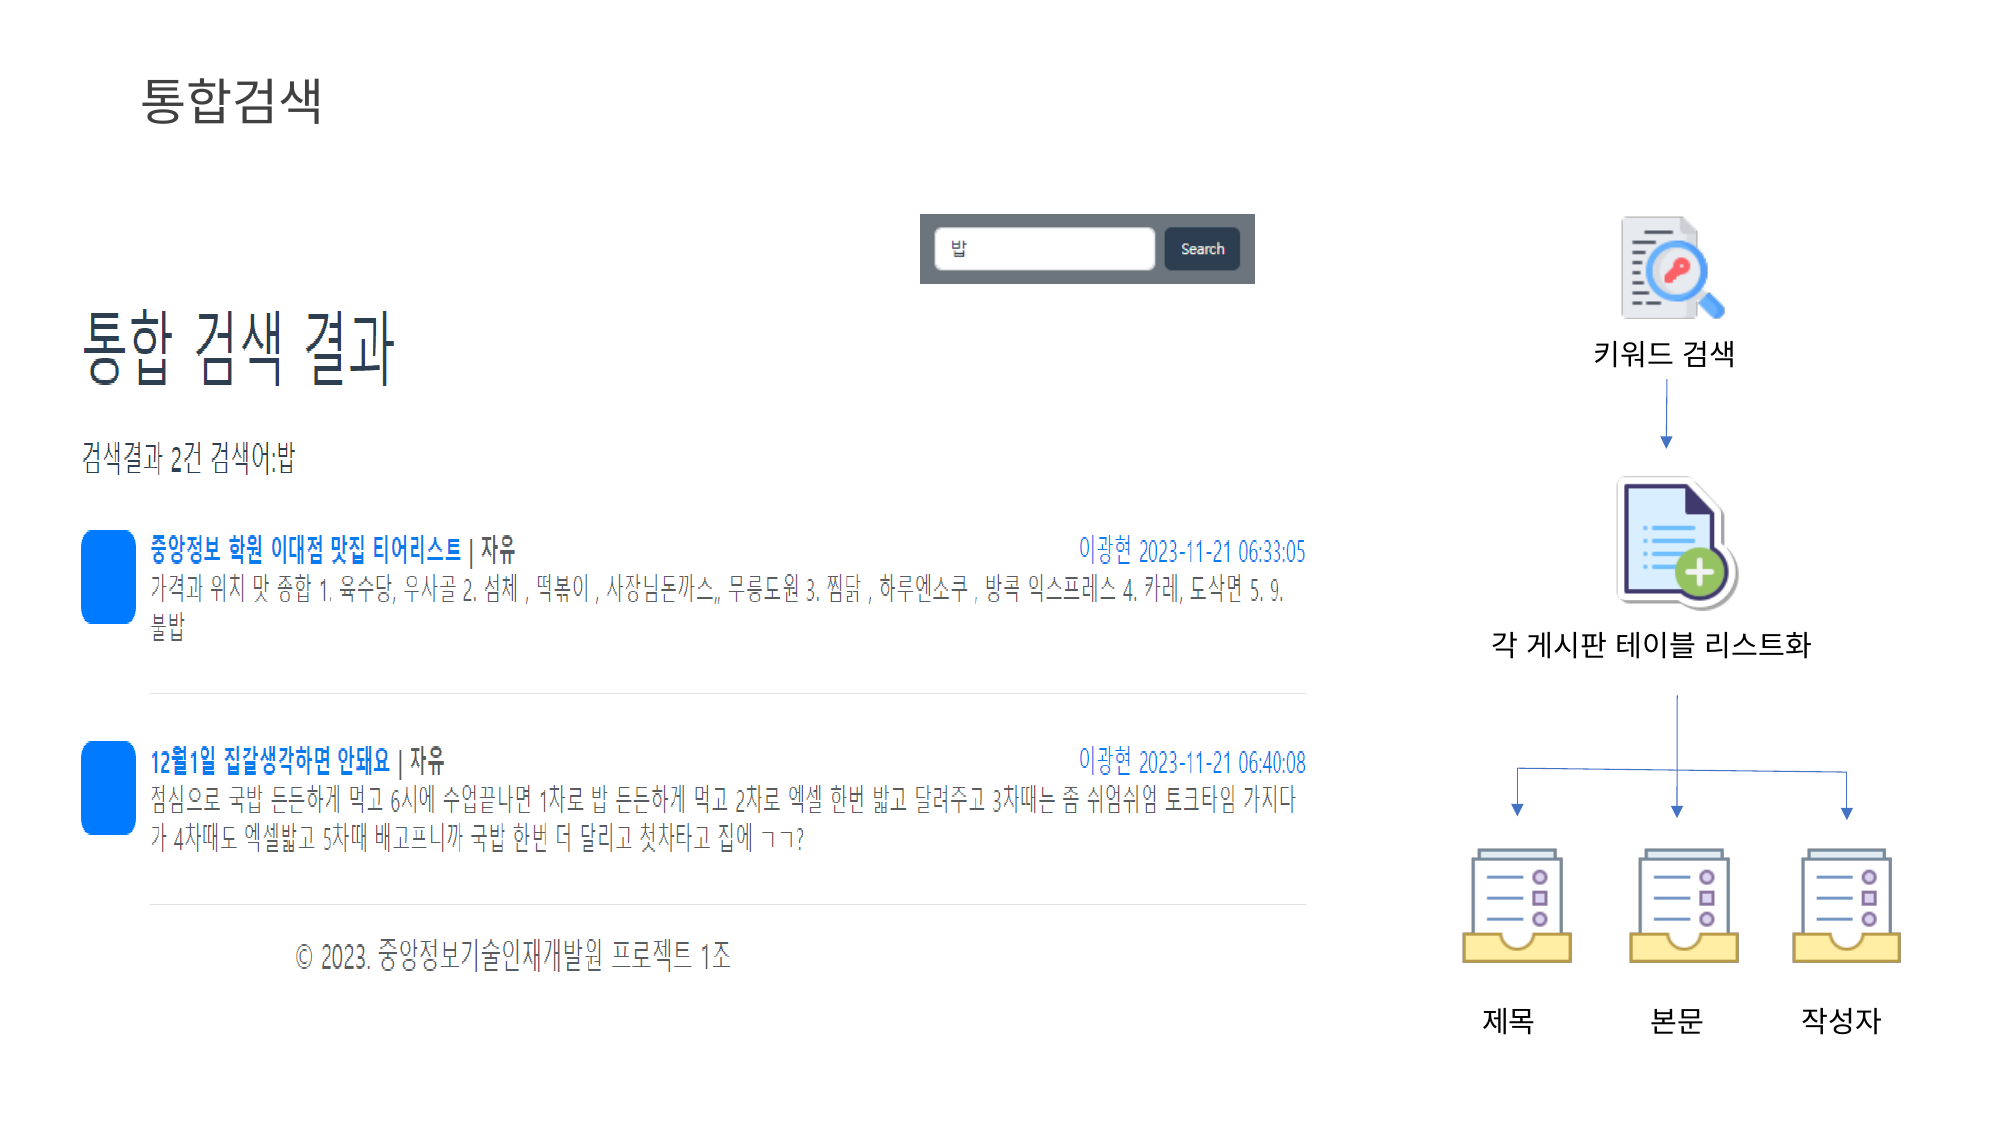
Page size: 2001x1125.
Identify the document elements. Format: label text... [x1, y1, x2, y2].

picture [1619, 214, 1728, 322]
text_box 통합검색 [125, 63, 340, 138]
picture [920, 214, 1255, 284]
picture [1624, 846, 1745, 966]
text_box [1518, 768, 1676, 773]
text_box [1678, 768, 1847, 773]
picture [73, 293, 1319, 998]
picture [1597, 467, 1742, 611]
picture [1787, 846, 1907, 966]
text_box 작성자 [1787, 995, 1930, 1046]
text_box 제목 [1467, 995, 1573, 1046]
picture [1457, 846, 1578, 966]
text_box 키워드 검색 [1578, 328, 1776, 379]
text_box 본문 [1635, 995, 1742, 1046]
text_box 각 게시판 테이블 리스트화 [1476, 620, 1857, 671]
